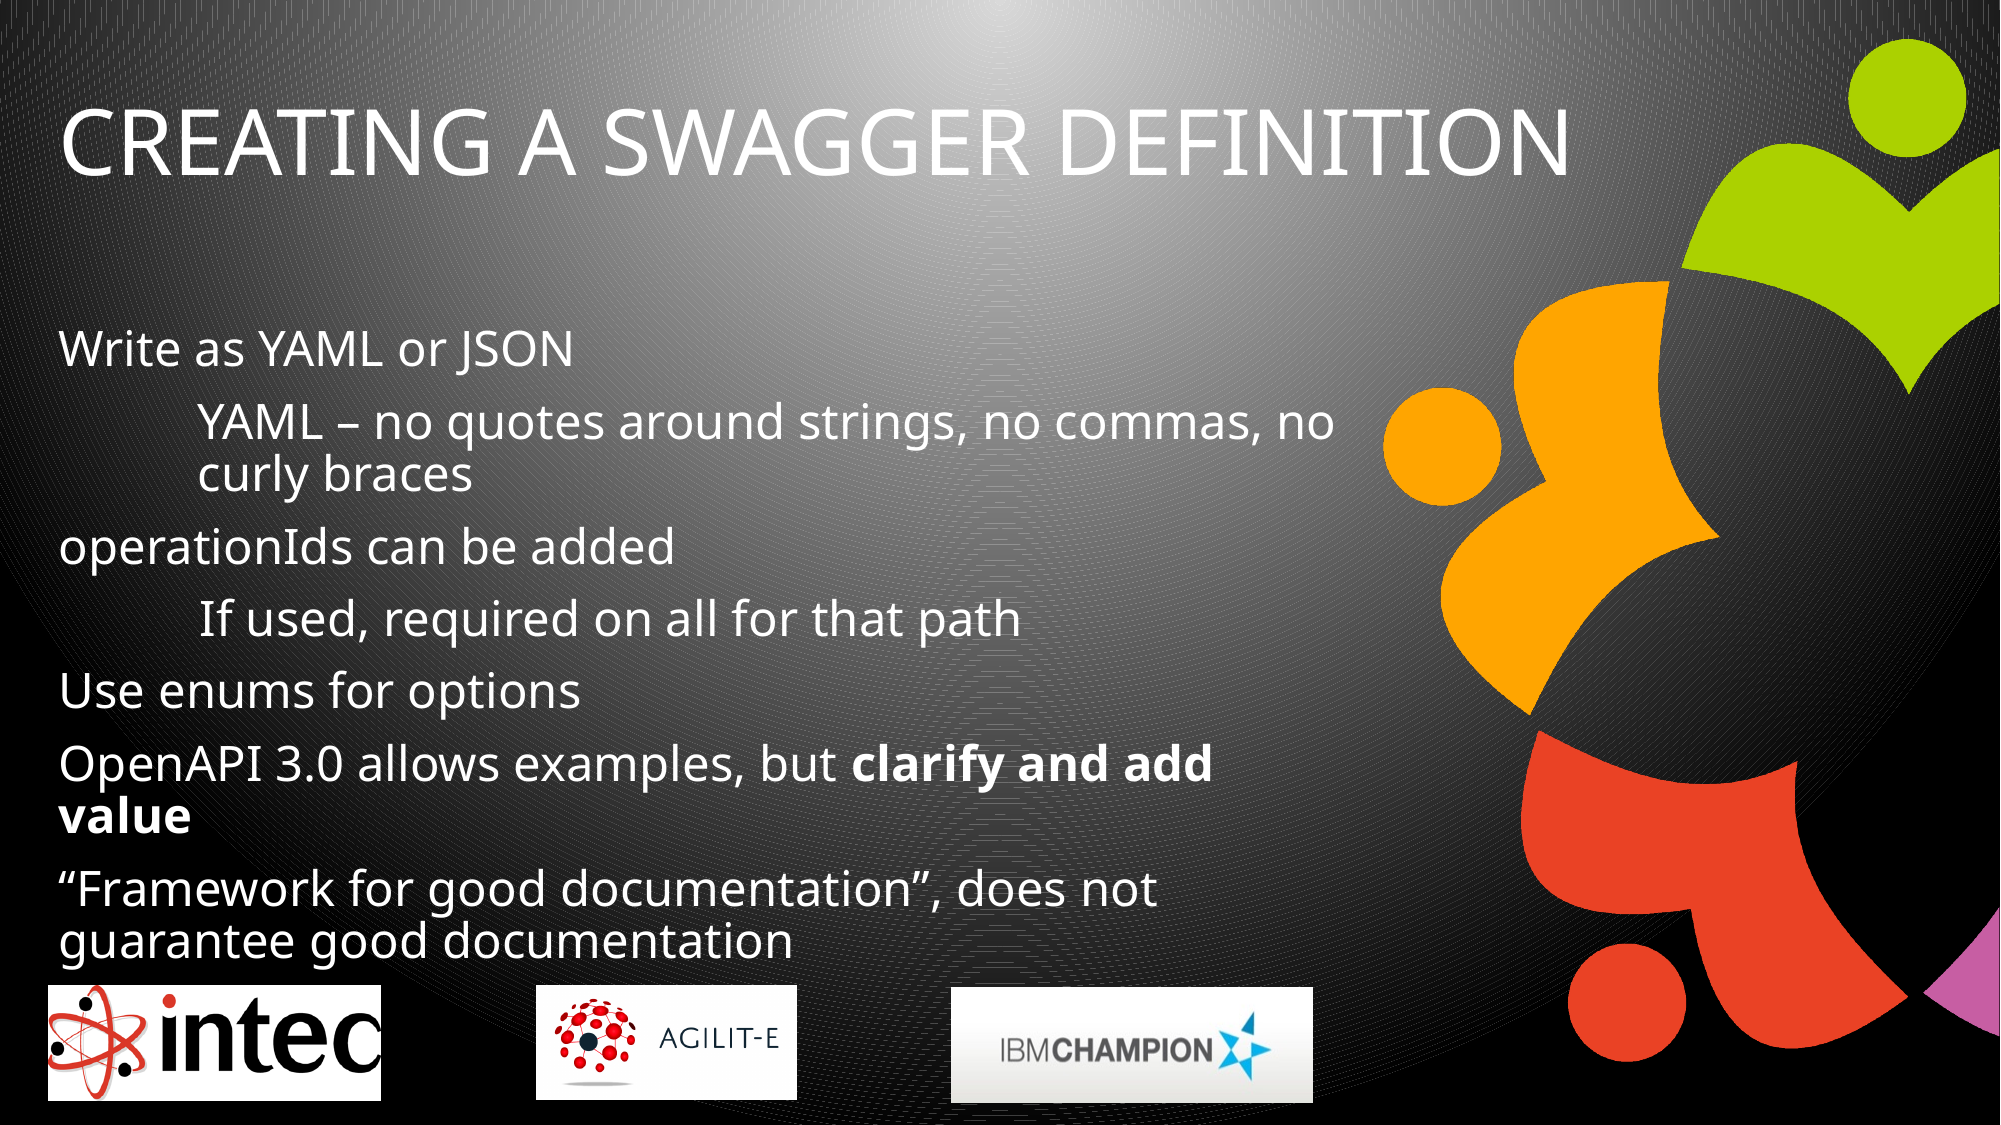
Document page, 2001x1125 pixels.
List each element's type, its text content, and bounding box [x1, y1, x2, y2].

picture [48, 985, 381, 1101]
picture [951, 987, 1313, 1103]
list Write as YAML or JSON YAML – no quotes around strings, no commas, no curly braces operationIds can be added If used, required on all for that path Use enums for options OpenAPI 3.0 allows examples, but clarify and add value “Framework for good documentation”, does not guarantee good documentation [43, 317, 1361, 983]
title Creating a swagger definition [43, 39, 1743, 252]
picture [1318, 39, 2000, 1103]
picture [536, 985, 797, 1100]
